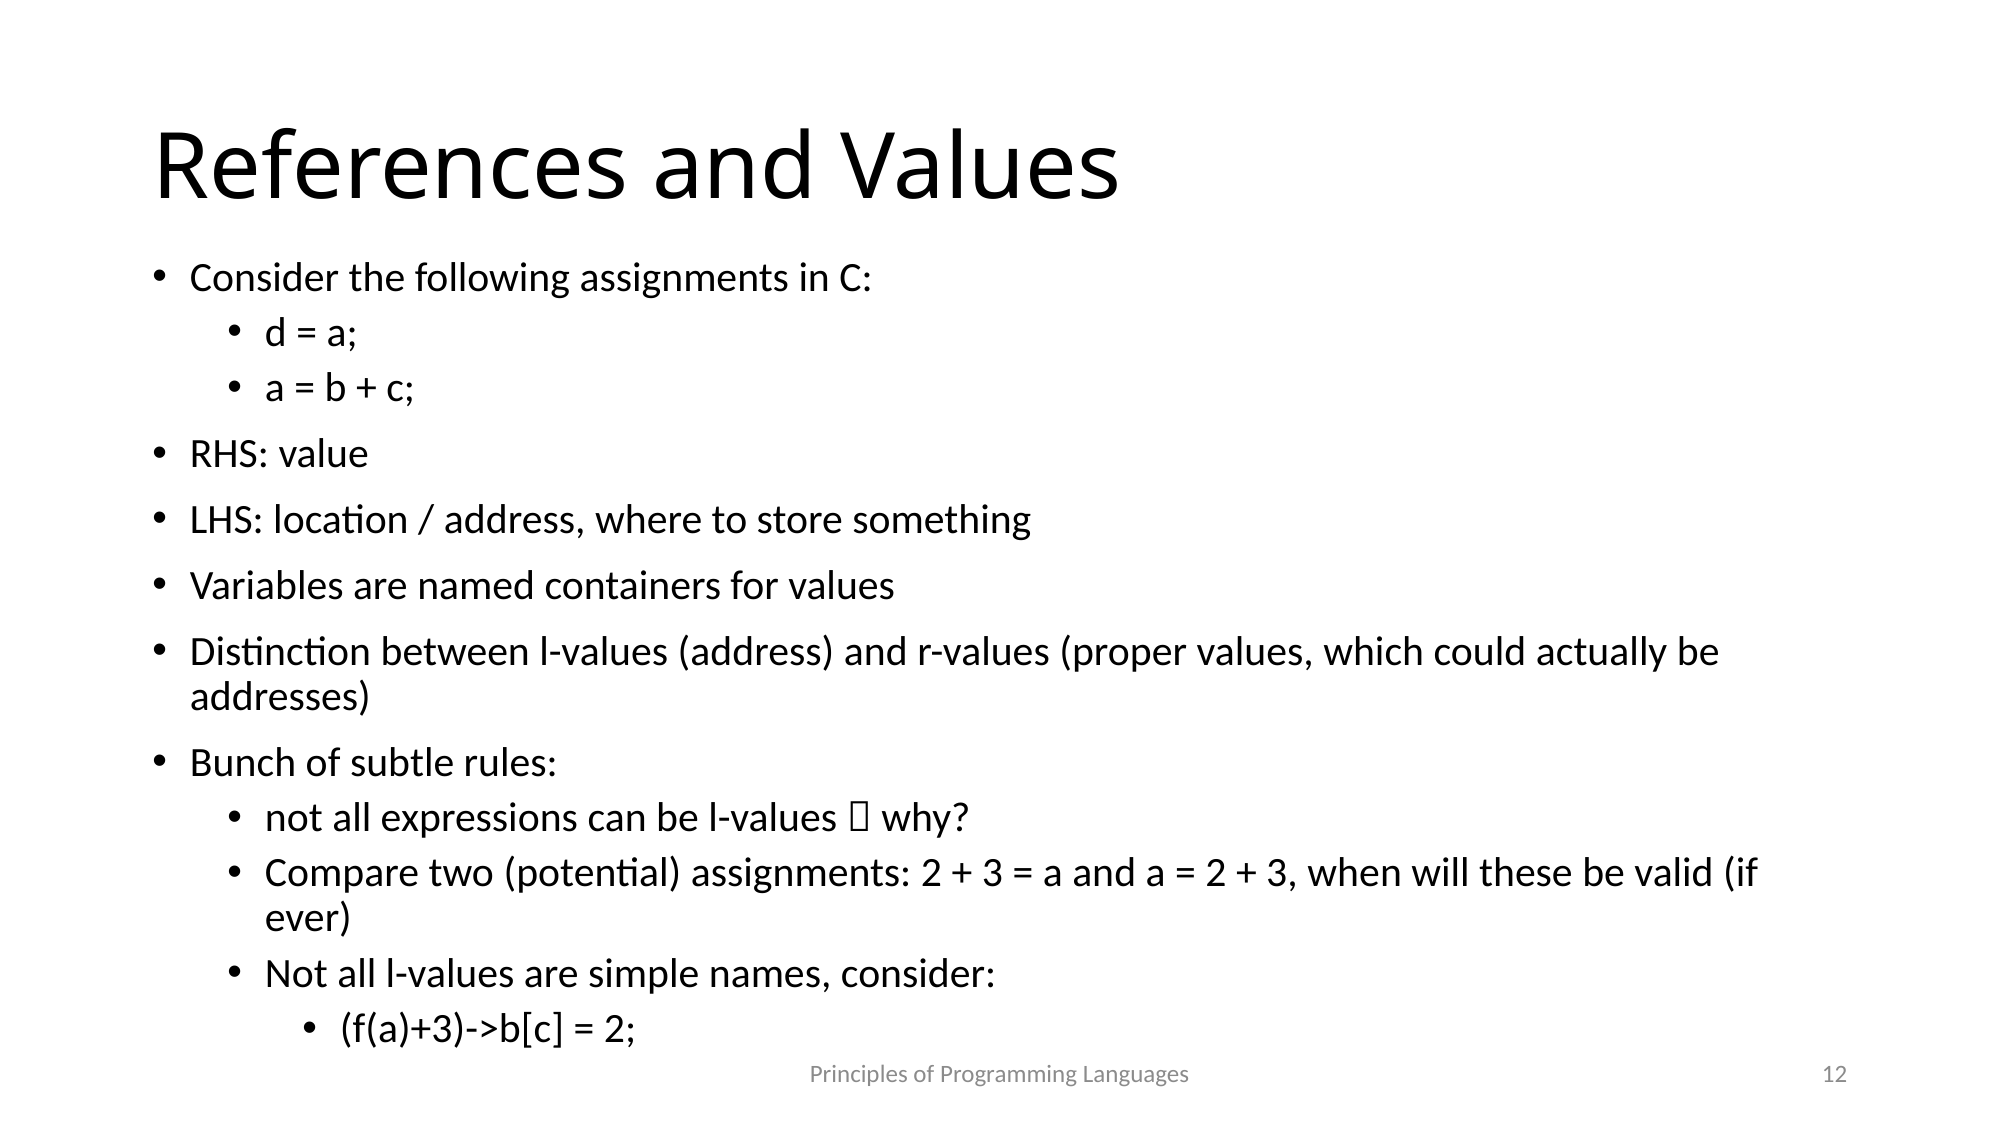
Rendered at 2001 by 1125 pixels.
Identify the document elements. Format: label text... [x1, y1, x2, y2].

footer Principles of Programming Languages [662, 1042, 1338, 1103]
title References and Values [137, 59, 1863, 247]
list Consider the following assignments in C: d = a; a = b + c; RHS: value LHS: location / address, where to store something Variables are named containers for values Distinction between l-values (address) and r-values (proper values, which could actually be addresses) Bunch of subtle rules: not all expressions can be l-values  why? Compare two (potential) assignments: 2 + 3 = a and a = 2 + 3, when will these be valid (if ever) Not all l-values are simple names, consider: (f(a)+3)->b[c] = 2; [137, 247, 1863, 962]
slide_number 12 [1412, 1042, 1863, 1103]
